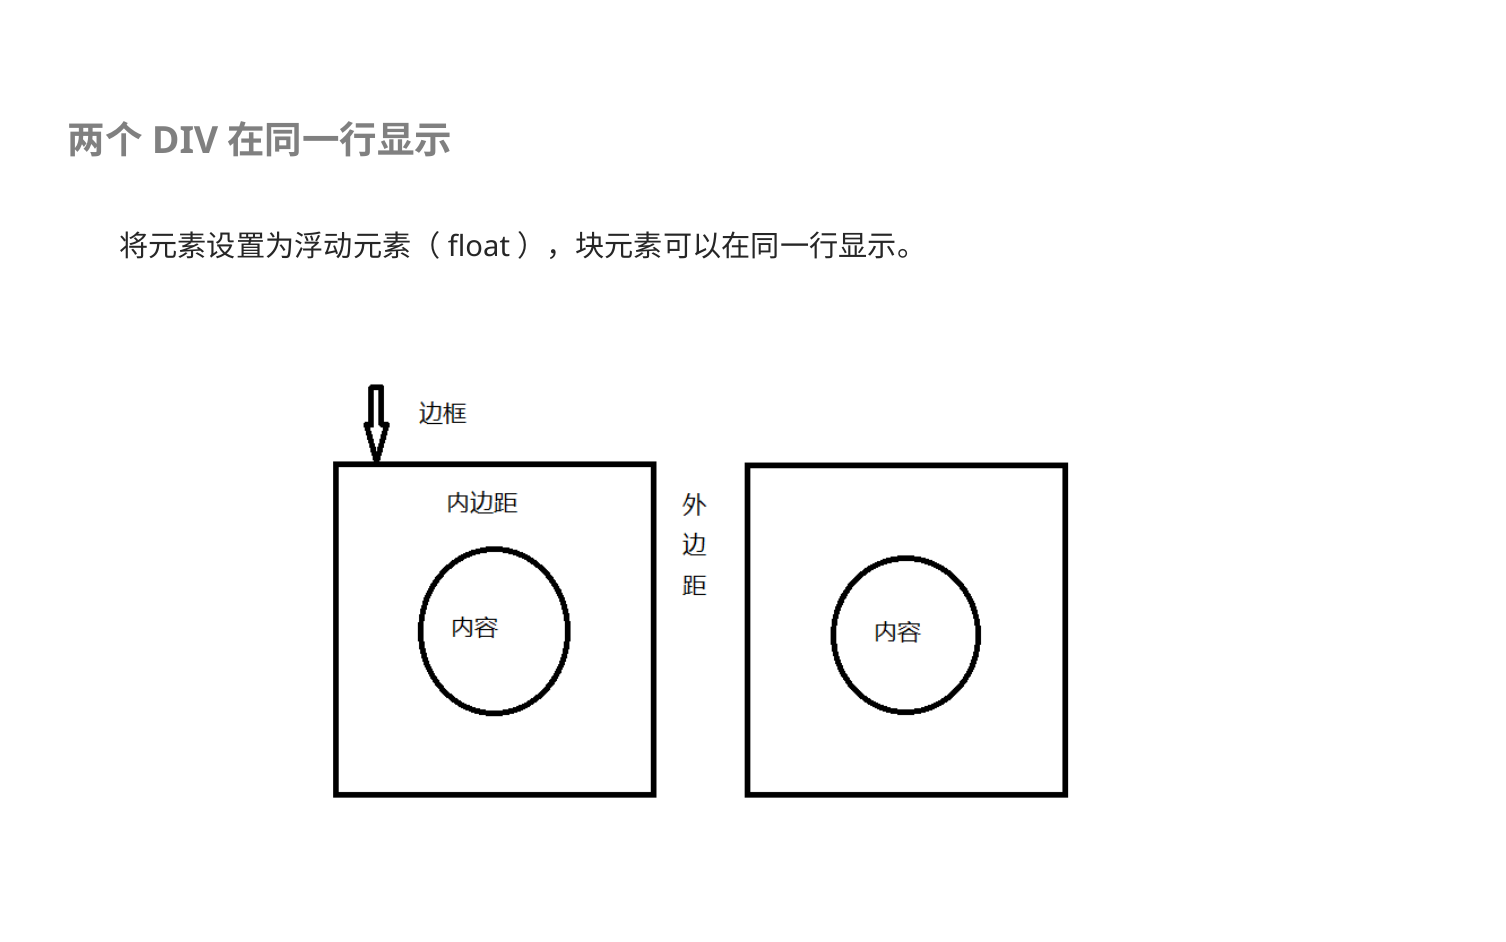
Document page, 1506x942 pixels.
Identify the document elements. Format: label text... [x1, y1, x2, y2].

text_box 将元素设置为浮动元素（float），块元素可以在同一行显示。 [104, 202, 1485, 270]
picture [280, 363, 1136, 860]
text_box 两个DIV在同一行显示 [53, 64, 1485, 169]
